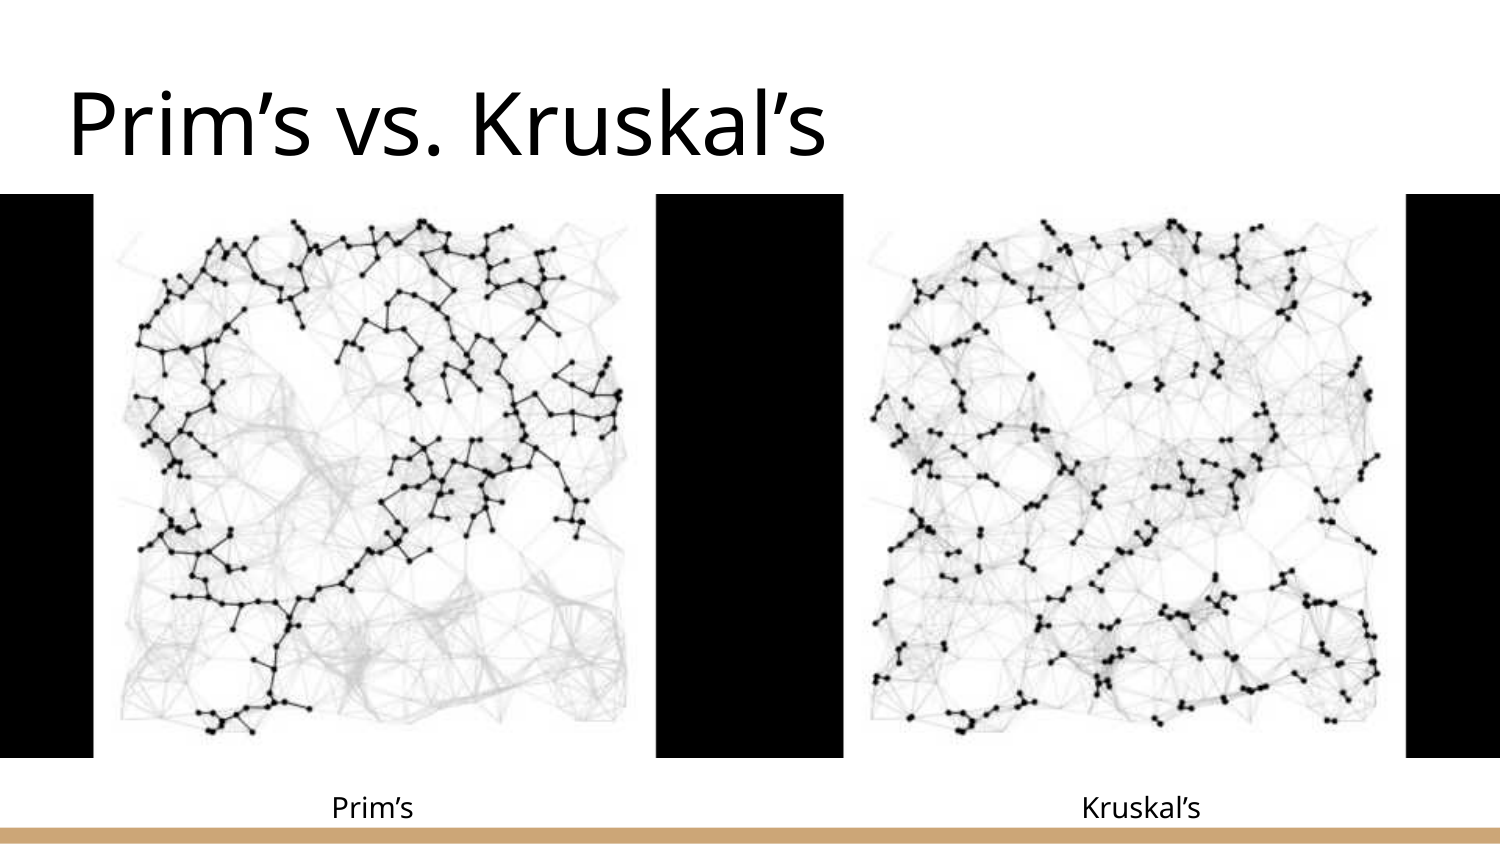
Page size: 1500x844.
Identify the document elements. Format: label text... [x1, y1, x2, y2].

text_box Prim’s [316, 774, 434, 823]
text_box Kruskal’s [1066, 774, 1242, 823]
picture [0, 194, 1500, 758]
title Prim’s vs. Kruskal’s [51, 51, 1449, 189]
